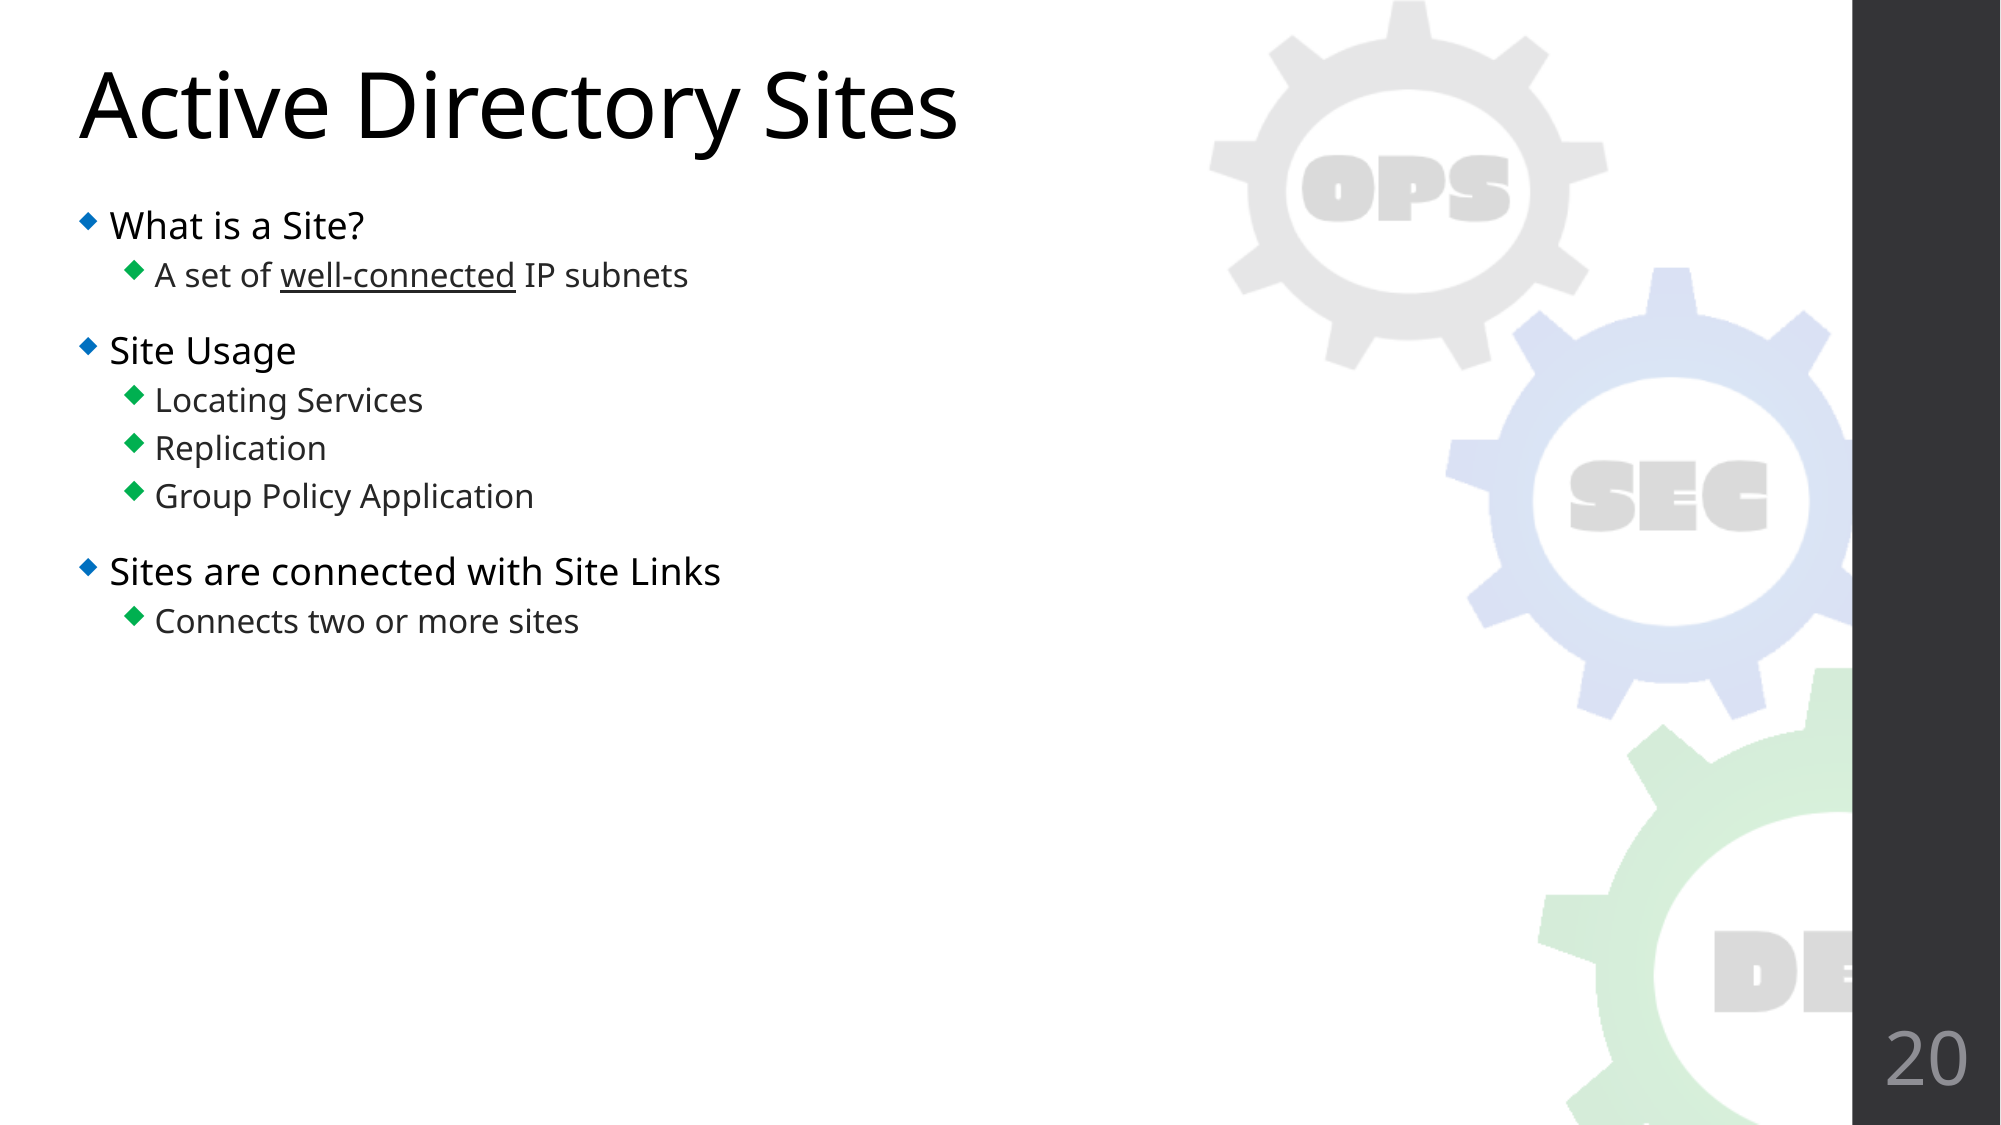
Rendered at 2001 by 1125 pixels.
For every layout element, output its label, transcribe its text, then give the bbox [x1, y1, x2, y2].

list What is a Site? A set of well-connected IP subnets Site Usage Locating Services Replication Group Policy Application Sites are connected with Site Links Connects two or more sites [64, 198, 1797, 1073]
slide_number 20 [1852, 1012, 2000, 1110]
title Active Directory Sites [64, 33, 1797, 166]
